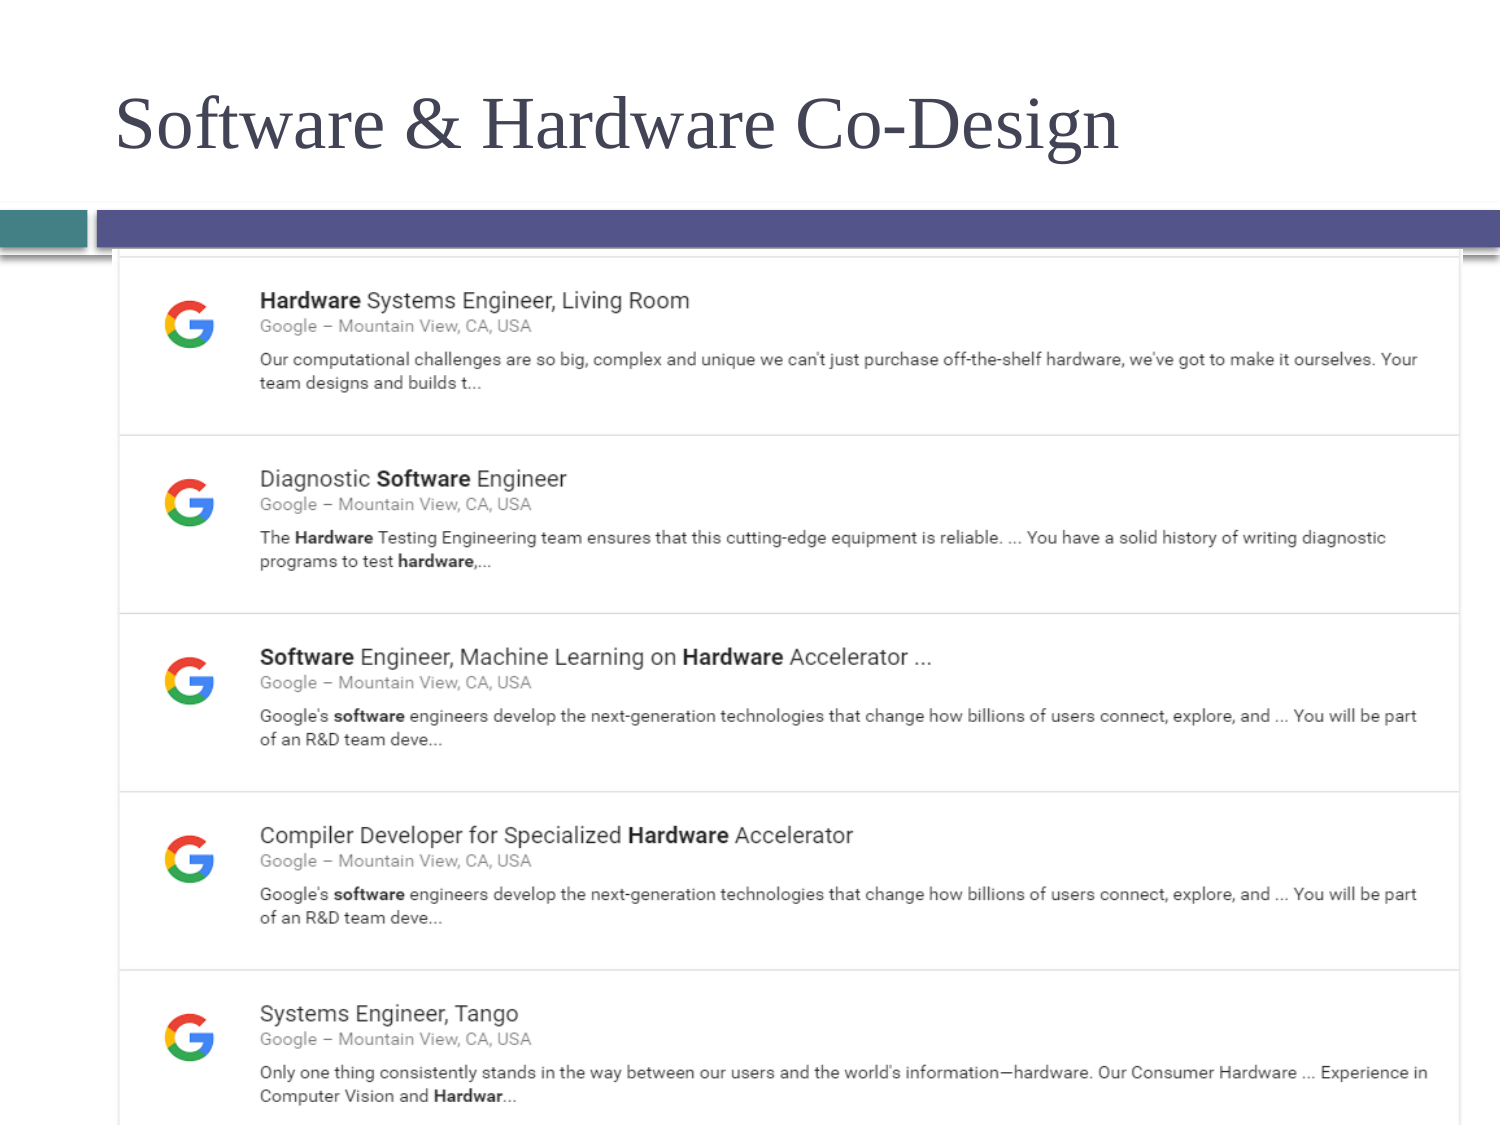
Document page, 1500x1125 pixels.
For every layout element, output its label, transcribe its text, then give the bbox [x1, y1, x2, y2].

picture [112, 249, 1463, 1125]
title Software & Hardware Co-Design [99, 37, 1438, 200]
